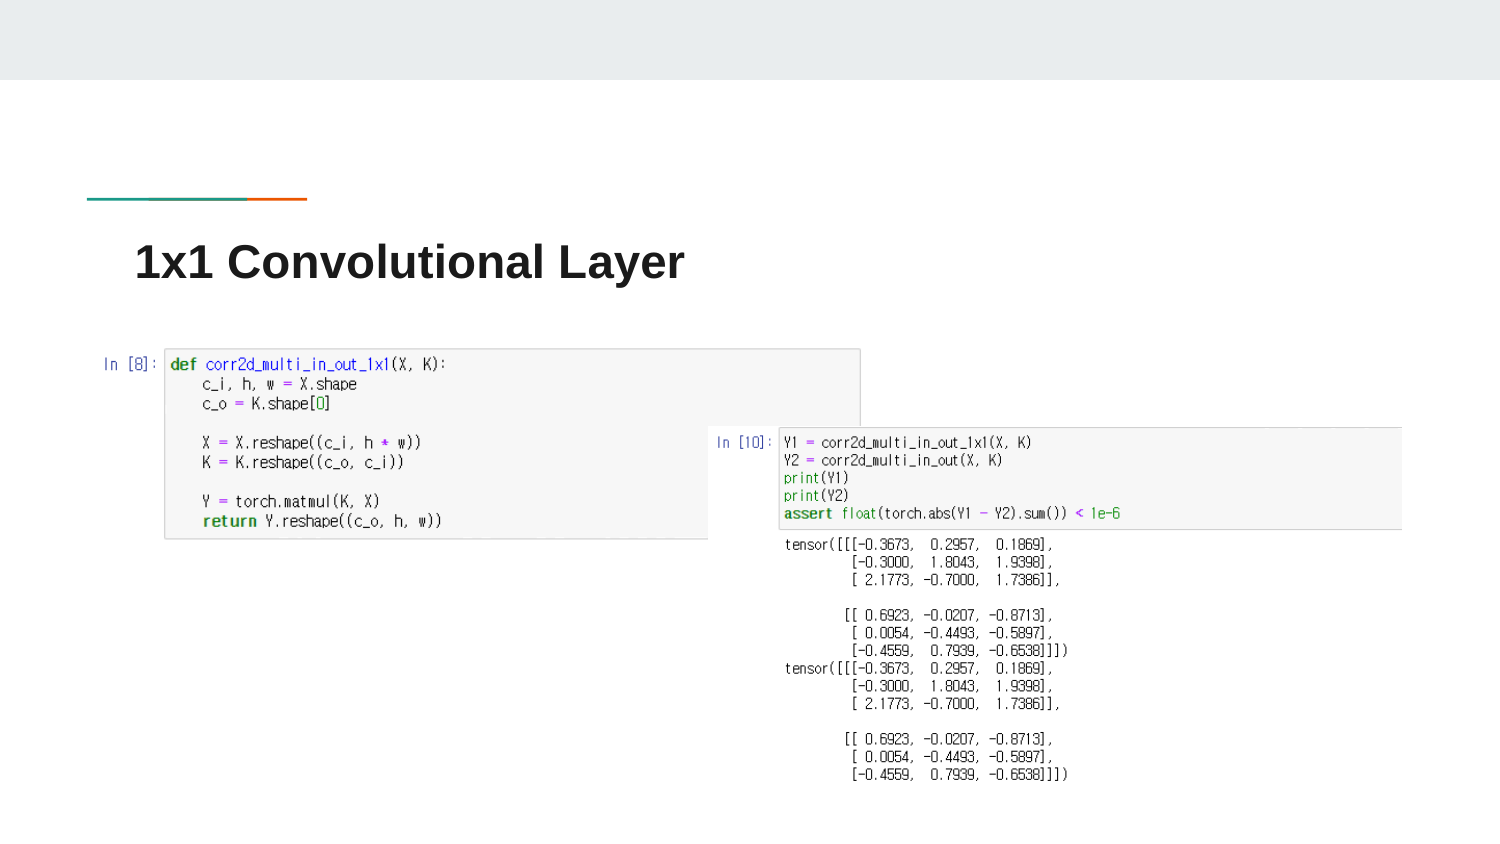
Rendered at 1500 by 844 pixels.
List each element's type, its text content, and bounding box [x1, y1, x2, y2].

picture [94, 338, 1403, 808]
title 1x1 Convolutional Layer [119, 216, 1381, 305]
